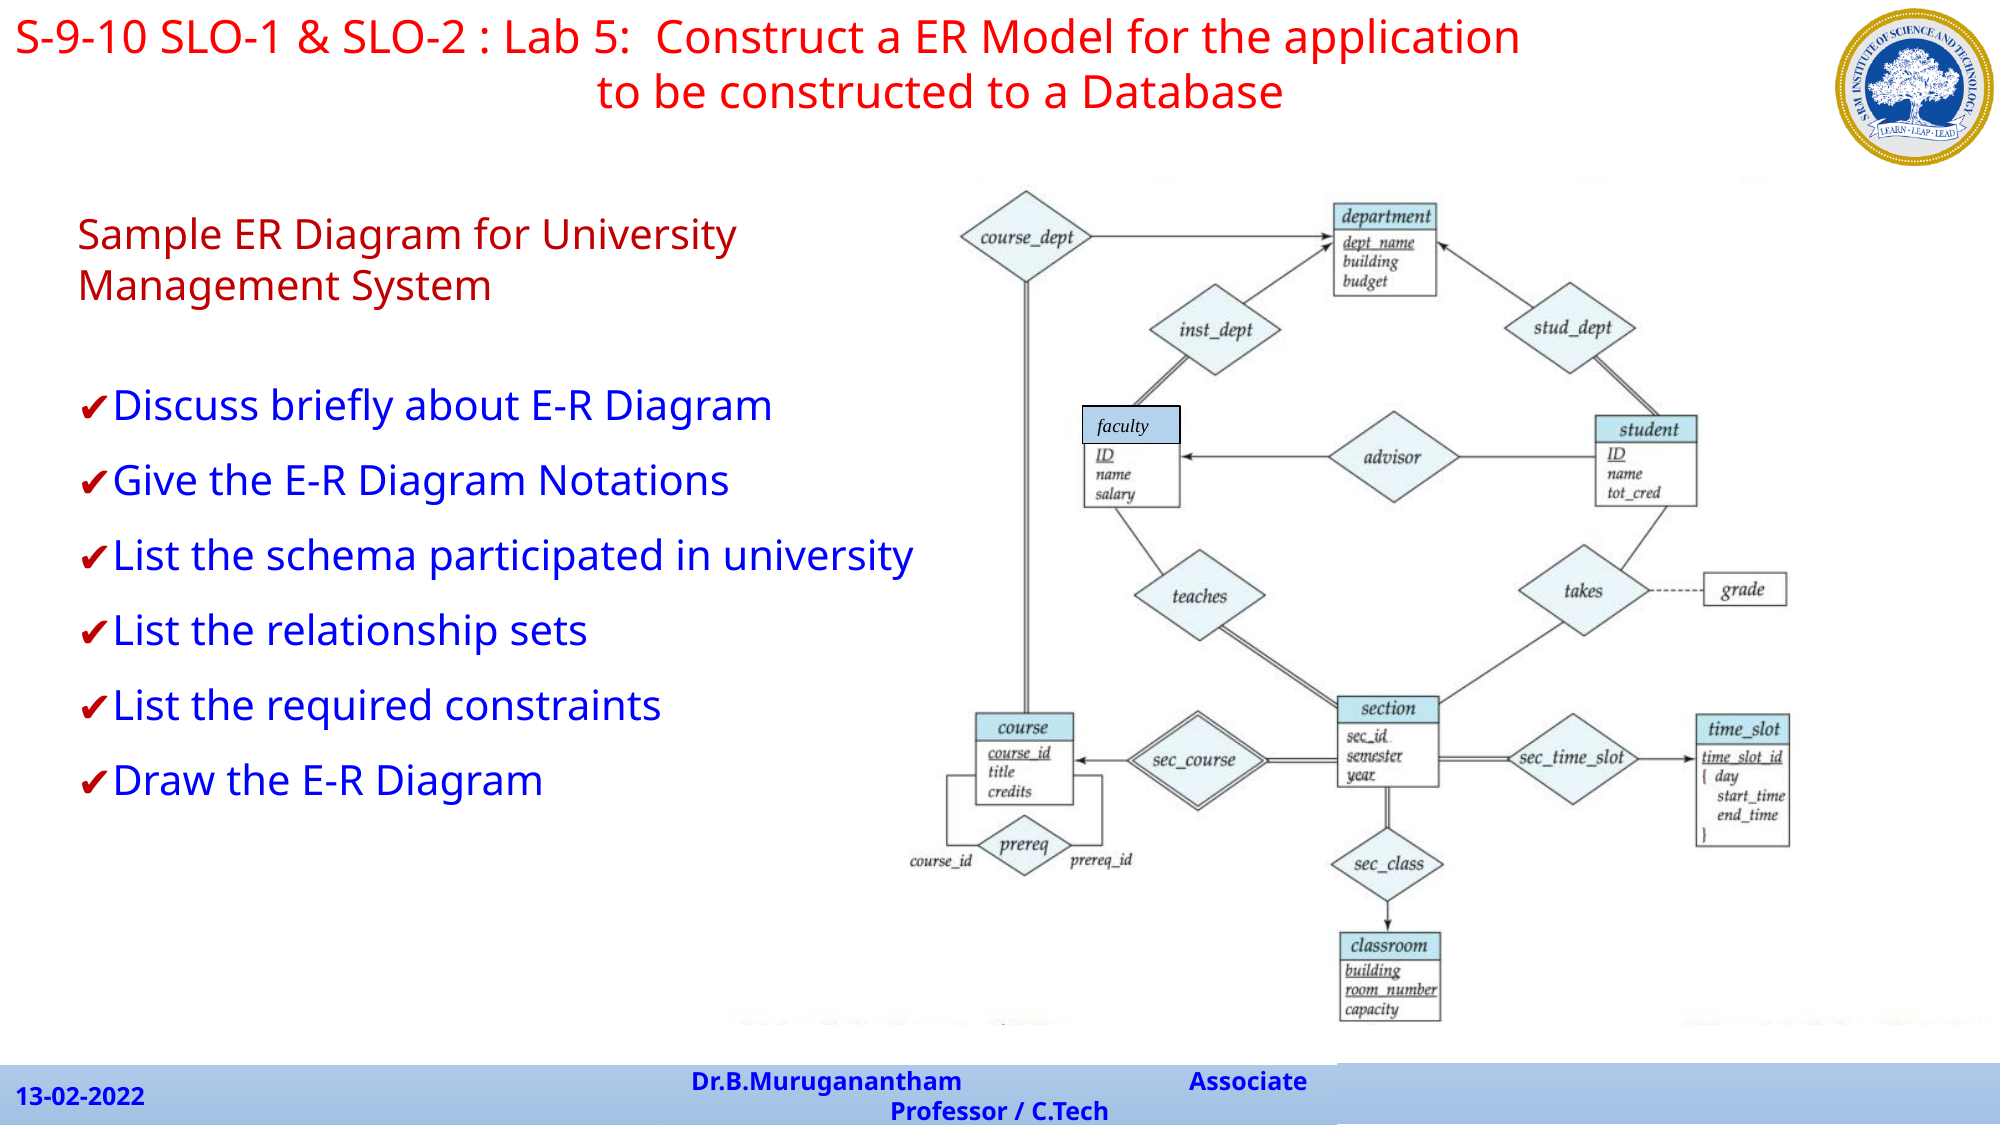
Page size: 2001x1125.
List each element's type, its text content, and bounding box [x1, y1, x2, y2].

slide_number [1337, 1063, 2000, 1124]
picture [728, 176, 2000, 1025]
picture [1835, 8, 1994, 166]
text_box Sample ER Diagram for University Management System Discuss briefly about E-R Diagram Give the E-R Diagram Notations List the schema participated in university List the relationship sets List the required constraints Draw the E-R Diagram [62, 200, 723, 901]
text_box S-9-10 SLO-1 & SLO-2 : Lab 5: Construct a ER Model for the application to be constructed to a Database [0, 0, 1830, 125]
footer Dr.B.Muruganantham Associate Professor / C.Tech [662, 1065, 1338, 1125]
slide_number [0, 1065, 662, 1125]
